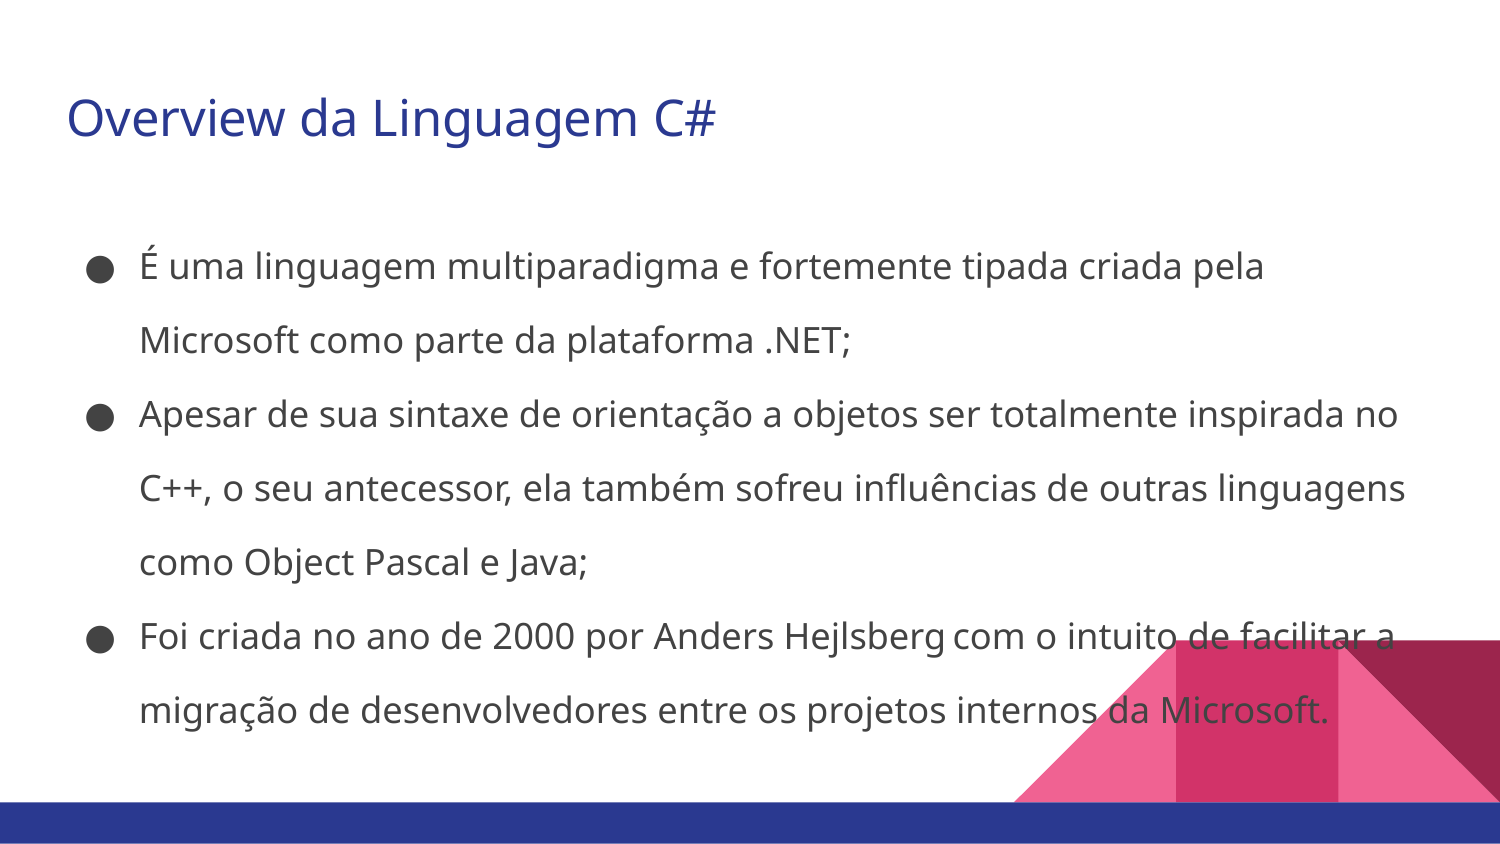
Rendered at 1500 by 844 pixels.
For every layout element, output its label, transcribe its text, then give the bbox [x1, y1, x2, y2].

title Overview da Linguagem C# [51, 67, 1449, 167]
list É uma linguagem multiparadigma e fortemente tipada criada pela Microsoft como parte da plataforma .NET; Apesar de sua sintaxe de orientação a objetos ser totalmente inspirada no C++, o seu antecessor, ela também sofreu influências de outras linguagens como Object Pascal e Java; Foi criada no ano de 2000 por Anders Hejlsberg com o intuito de facilitar a migração de desenvolvedores entre os projetos internos da Microsoft. [51, 201, 1449, 750]
